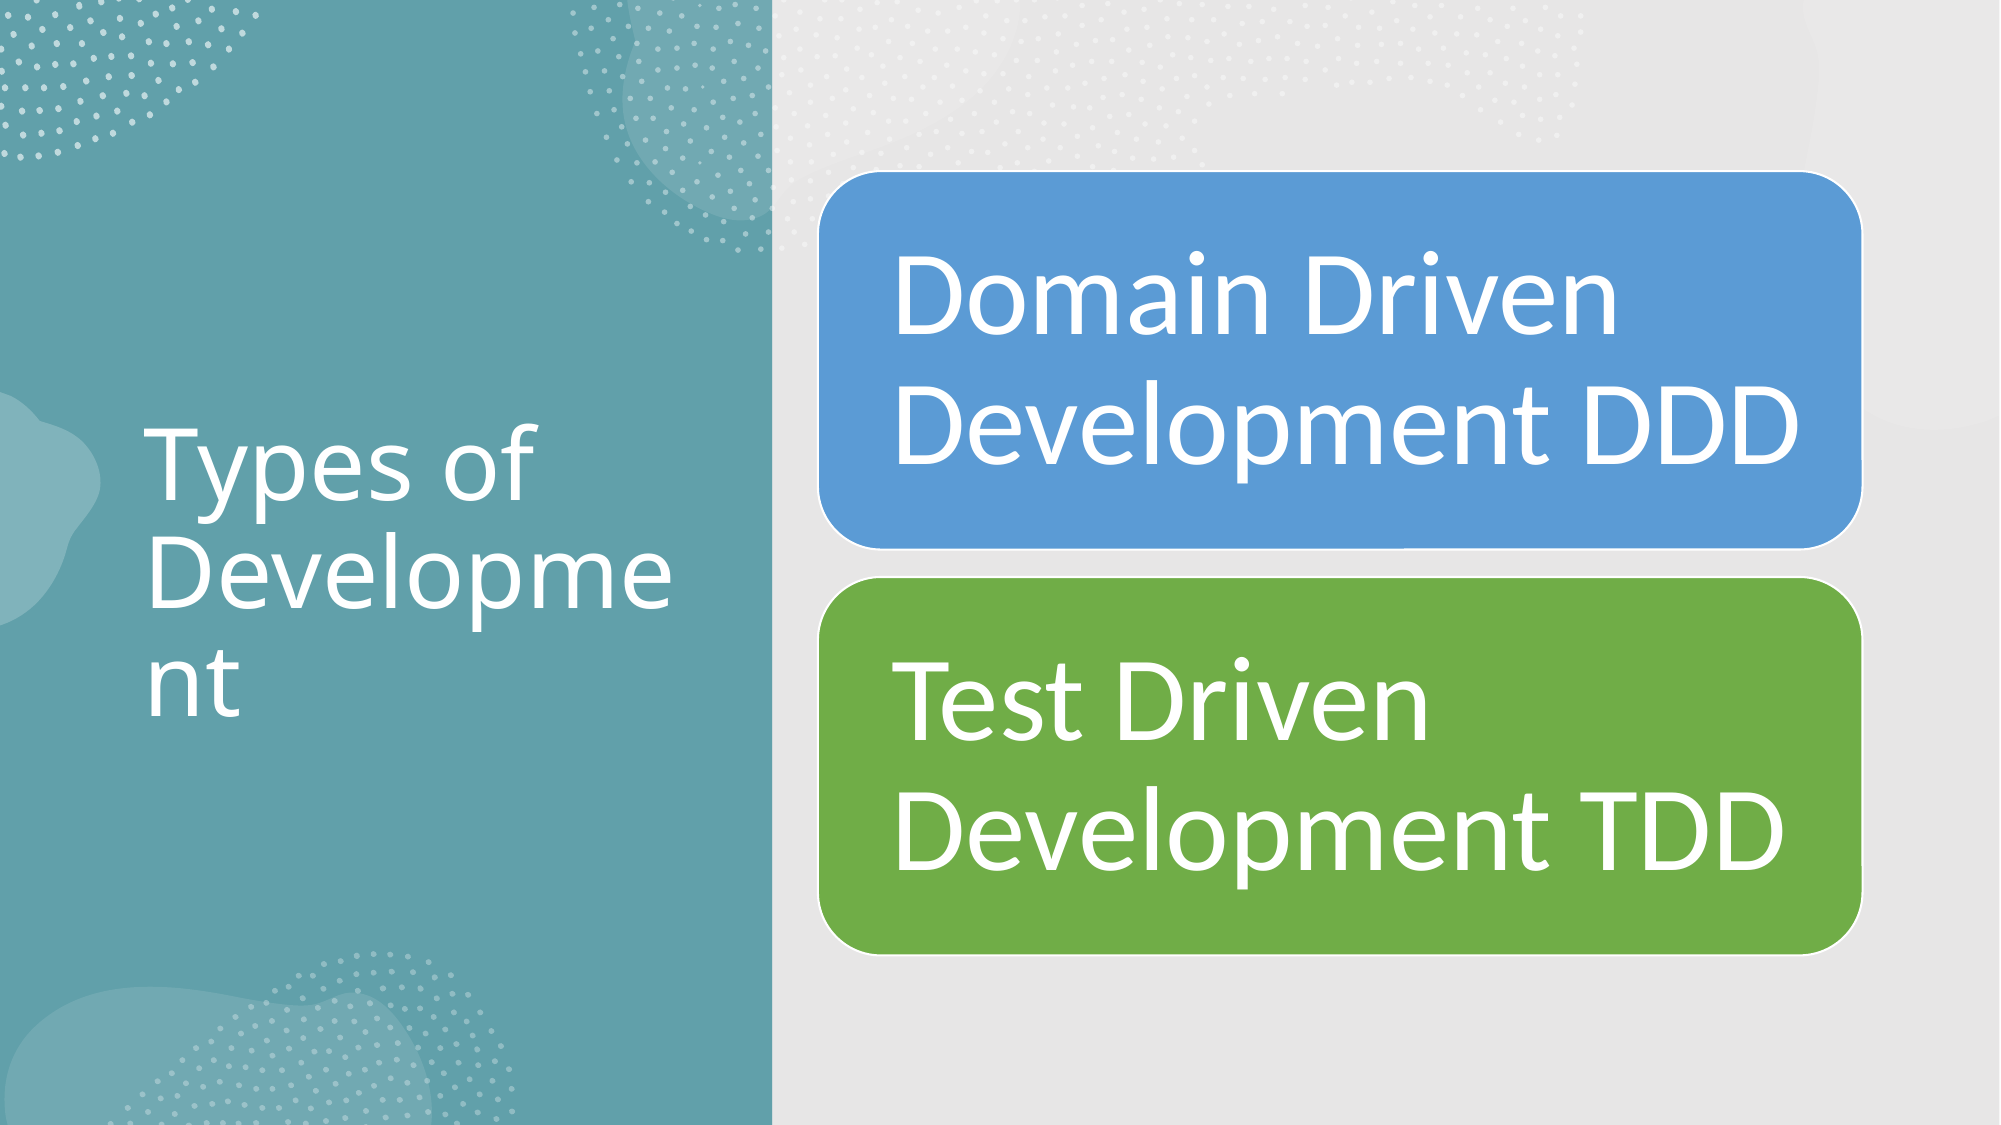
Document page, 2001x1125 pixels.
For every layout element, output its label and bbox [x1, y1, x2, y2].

list [817, 37, 1863, 1089]
text_box [0, 0, 2000, 1125]
